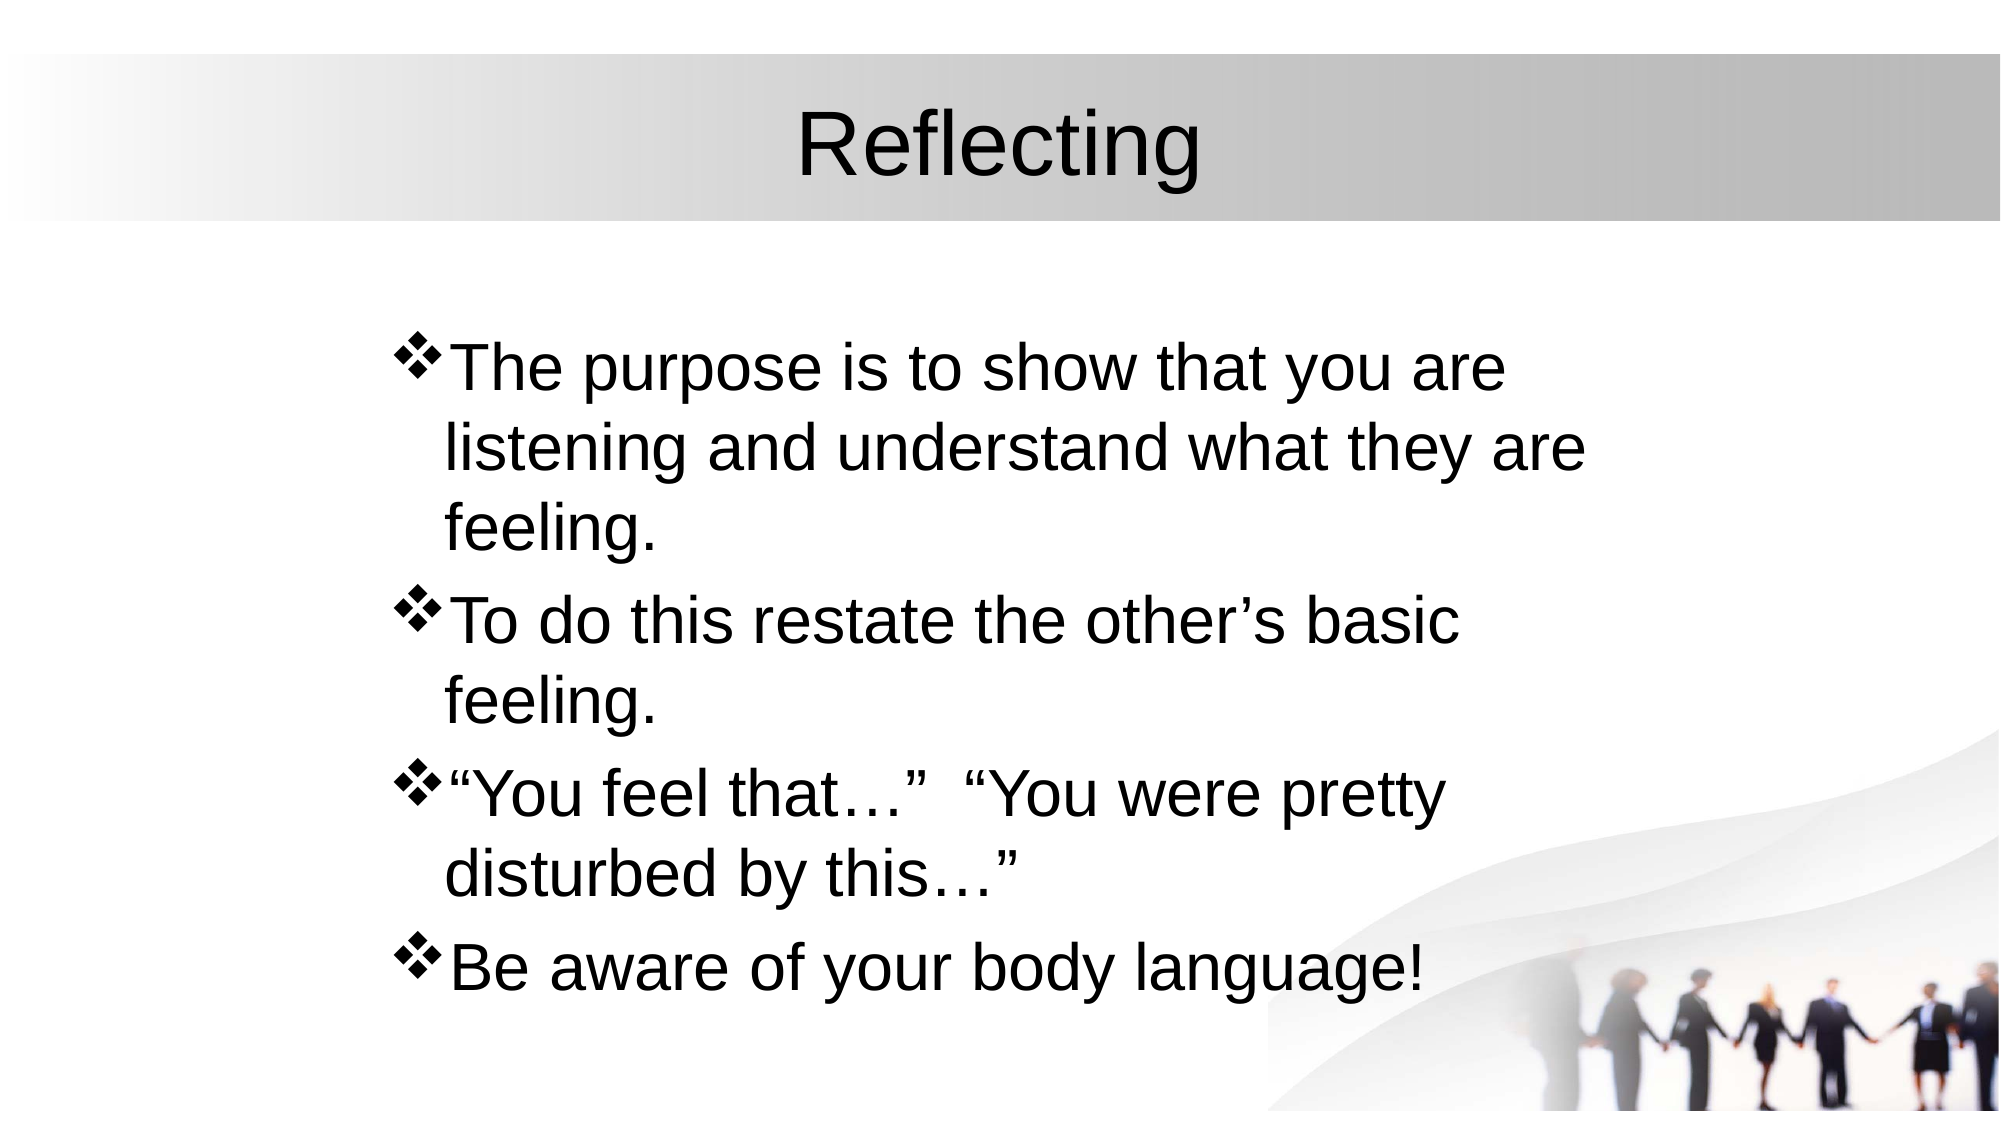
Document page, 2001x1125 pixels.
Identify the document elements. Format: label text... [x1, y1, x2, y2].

list The purpose is to show that you are listening and understand what they are feeling. To do this restate the other’s basic feeling. “You feel that…” “You were pretty disturbed by this…” Be aware of your body language! [373, 316, 1650, 1026]
picture [1268, 728, 1999, 1111]
title Reflecting [99, 44, 1901, 233]
